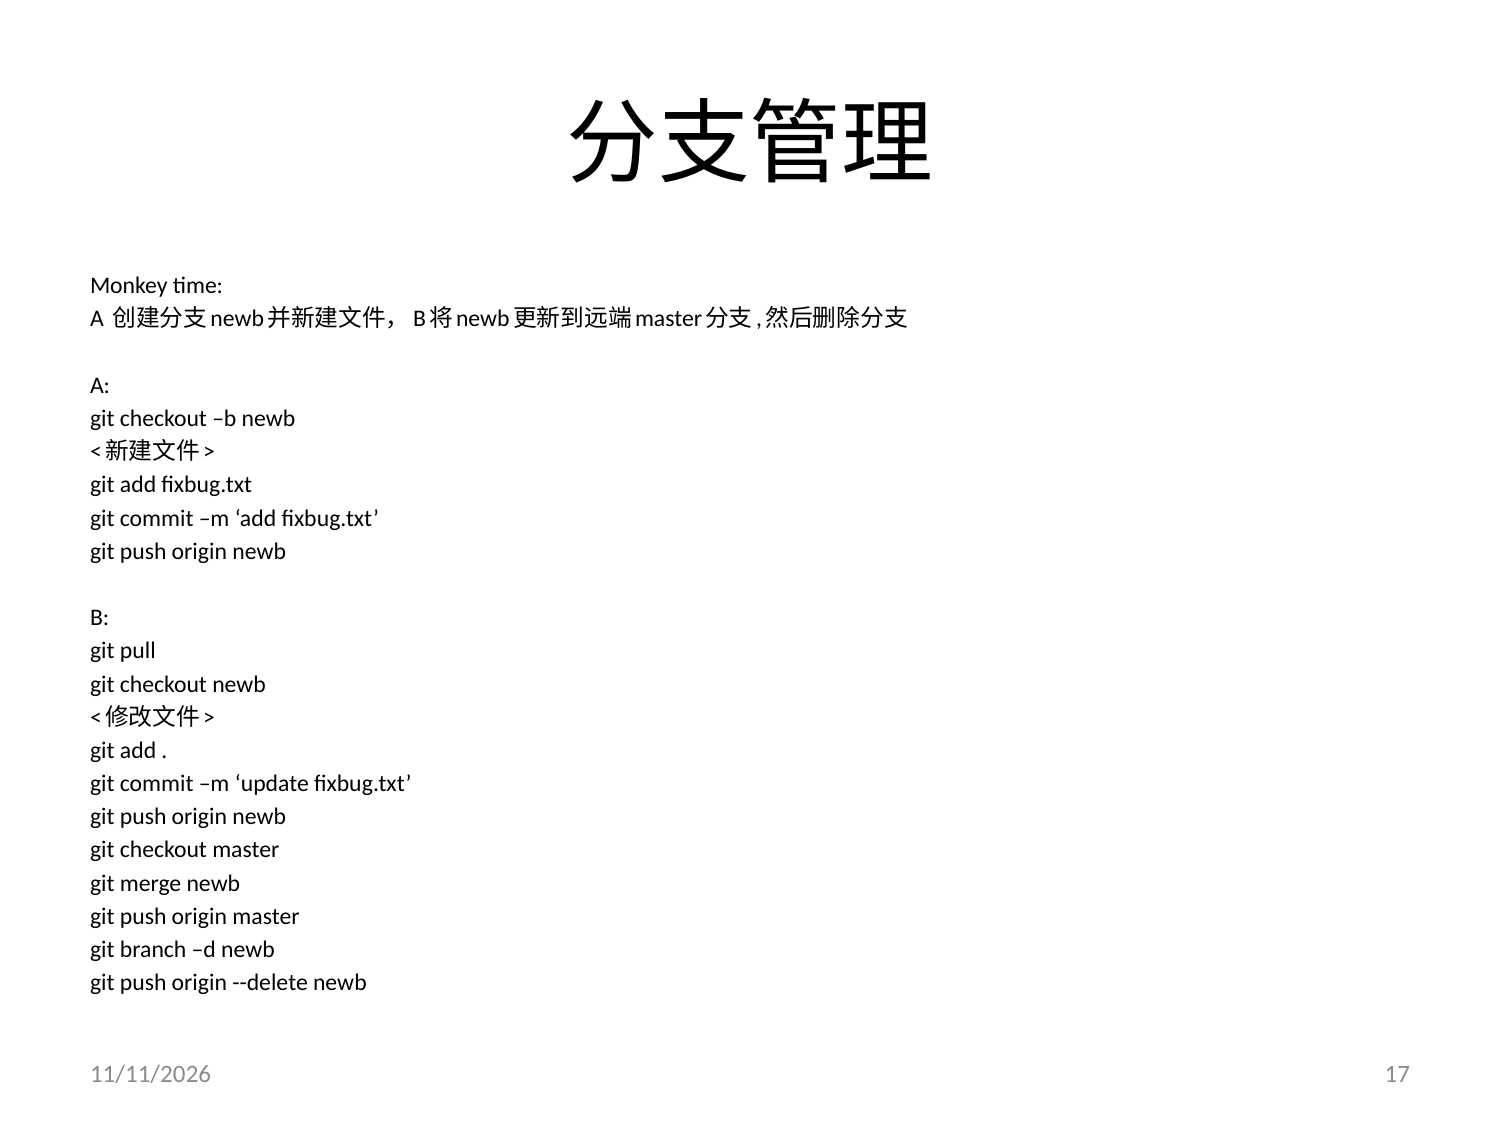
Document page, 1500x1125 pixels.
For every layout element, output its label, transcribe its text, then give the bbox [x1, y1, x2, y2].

list Monkey time: A 创建分支newb并新建文件，B将newb更新到远端master分支,然后删除分支 A: git checkout –b newb <新建文件> git add fixbug.txt git commit –m ‘add fixbug.txt’ git push origin newb B: git pull git checkout newb <修改文件> git add . git commit –m ‘update fixbug.txt’ git push origin newb git checkout master git merge newb git push origin master git branch –d newb git push origin --delete newb [75, 262, 1425, 1005]
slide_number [75, 1042, 425, 1103]
slide_number 17 [1074, 1042, 1425, 1103]
title 分支管理 [75, 45, 1425, 233]
